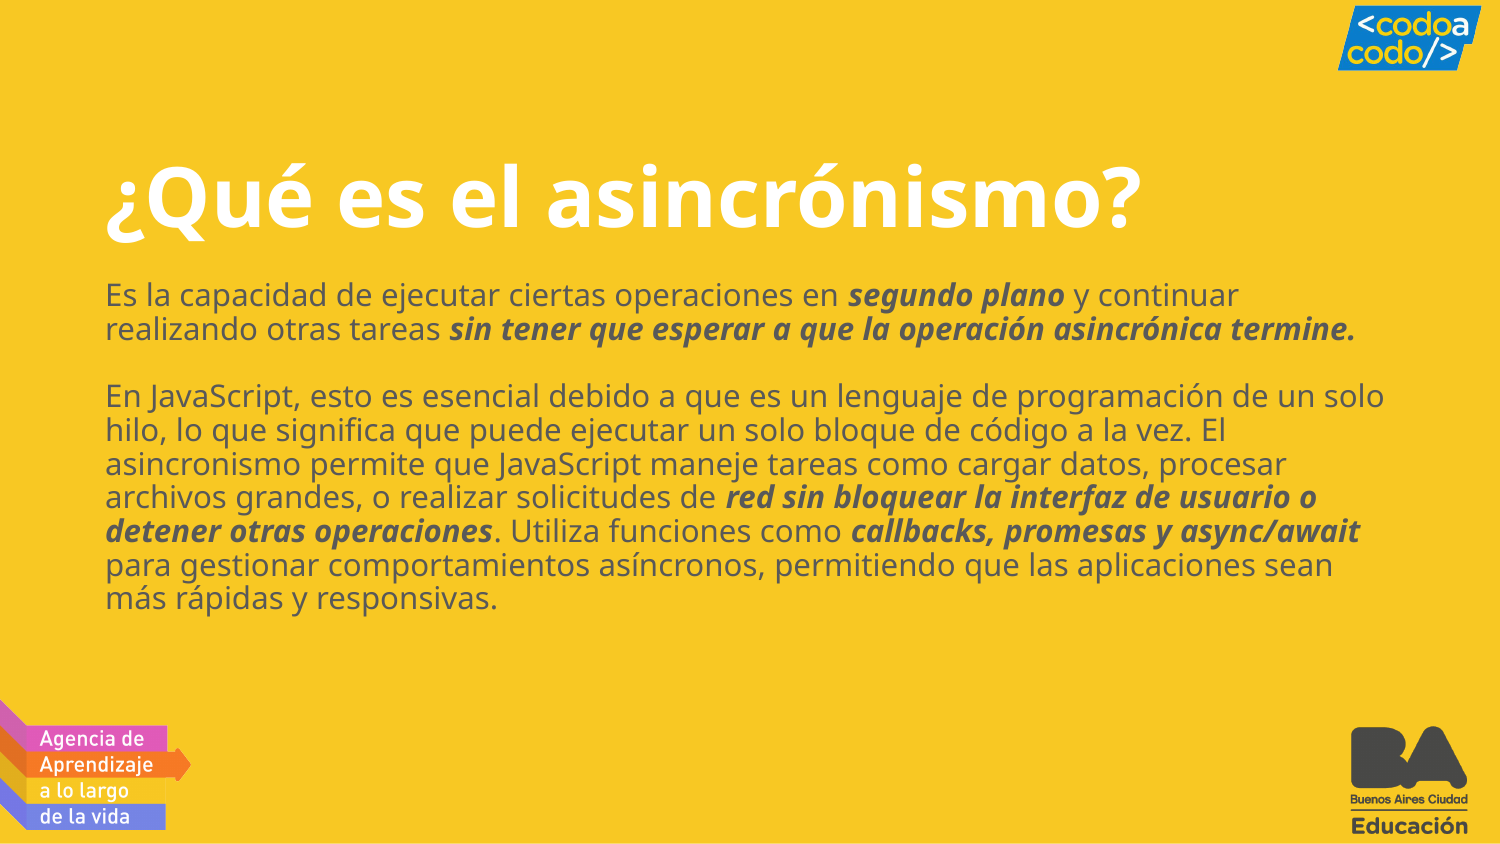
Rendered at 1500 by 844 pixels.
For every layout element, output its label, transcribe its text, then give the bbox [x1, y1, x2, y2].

picture [1410, 5, 1482, 71]
title ¿Qué es el asincrónismo? [90, 1, 1410, 259]
subtitle Es la capacidad de ejecutar ciertas operaciones en segundo plano y continuar realizando otras tareas sin tener que esperar a que la operación asincrónica termine. En JavaScript, esto es esencial debido a que es un lenguaje de programación de un solo hilo, lo que significa que puede ejecutar un solo bloque de código a la vez. El asincronismo permite que JavaScript maneje tareas como cargar datos, procesar archivos grandes, o realizar solicitudes de red sin bloquear la interfaz de usuario o detener otras operaciones. Utiliza funciones como callbacks, promesas y async/await para gestionar comportamientos asíncronos, permitiendo que las aplicaciones sean más rápidas y responsivas. [90, 264, 1410, 700]
picture [0, 699, 191, 830]
picture [1297, 668, 1500, 844]
